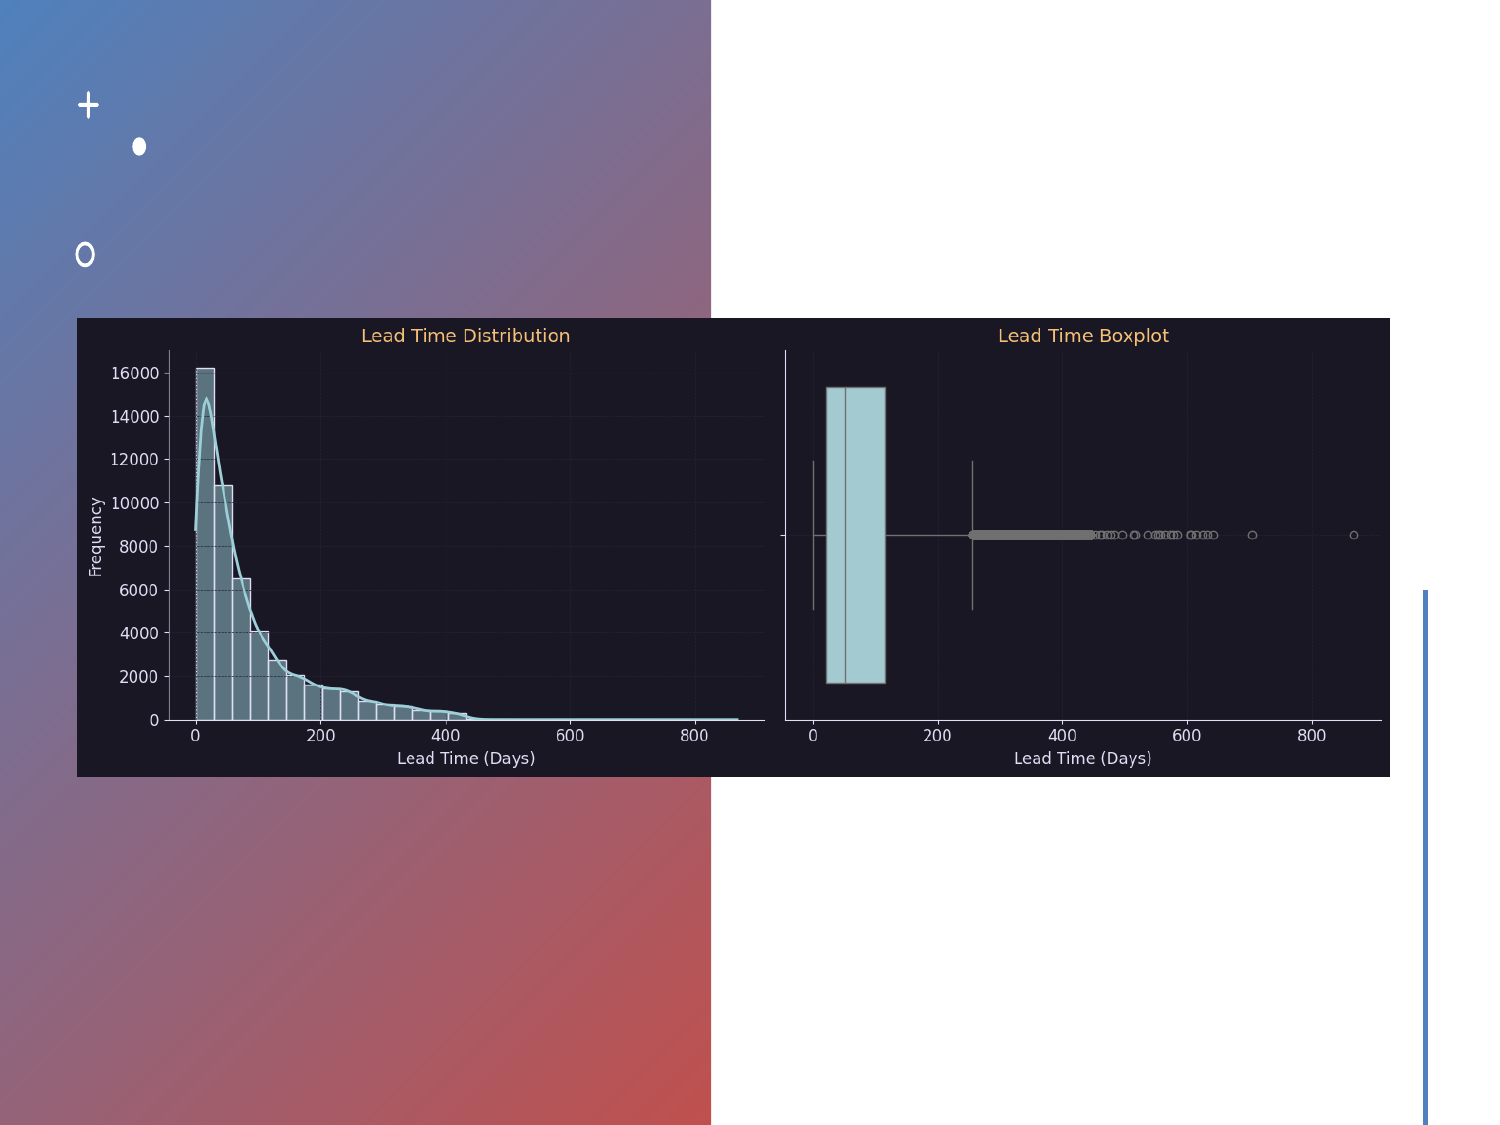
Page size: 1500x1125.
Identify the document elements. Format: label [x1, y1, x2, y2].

text_box [0, 0, 713, 1125]
text_box [713, 0, 1500, 1125]
text_box [75, 90, 147, 268]
picture [77, 318, 1390, 778]
